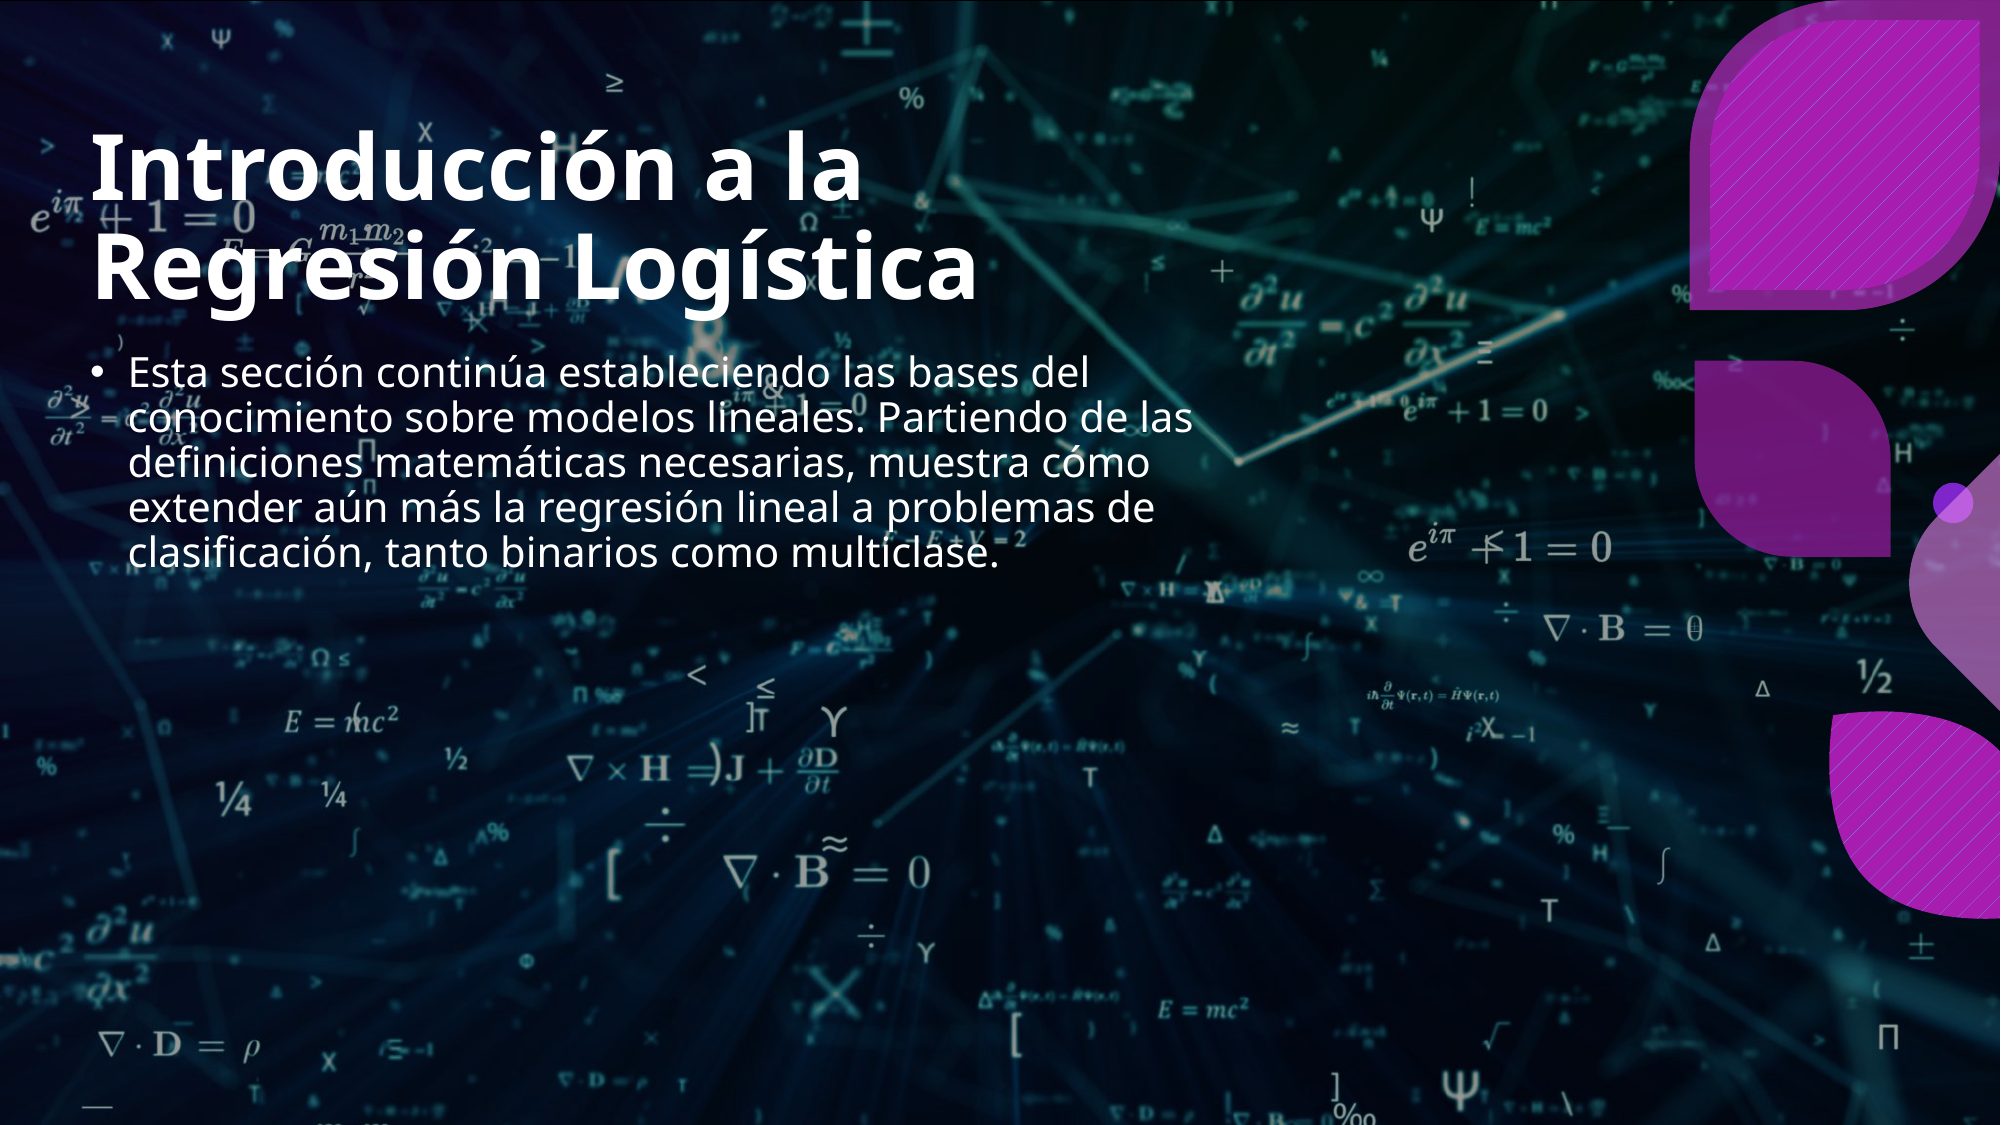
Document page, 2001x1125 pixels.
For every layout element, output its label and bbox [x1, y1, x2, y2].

picture [0, 1, 2000, 1125]
text_box [1689, 0, 2000, 919]
